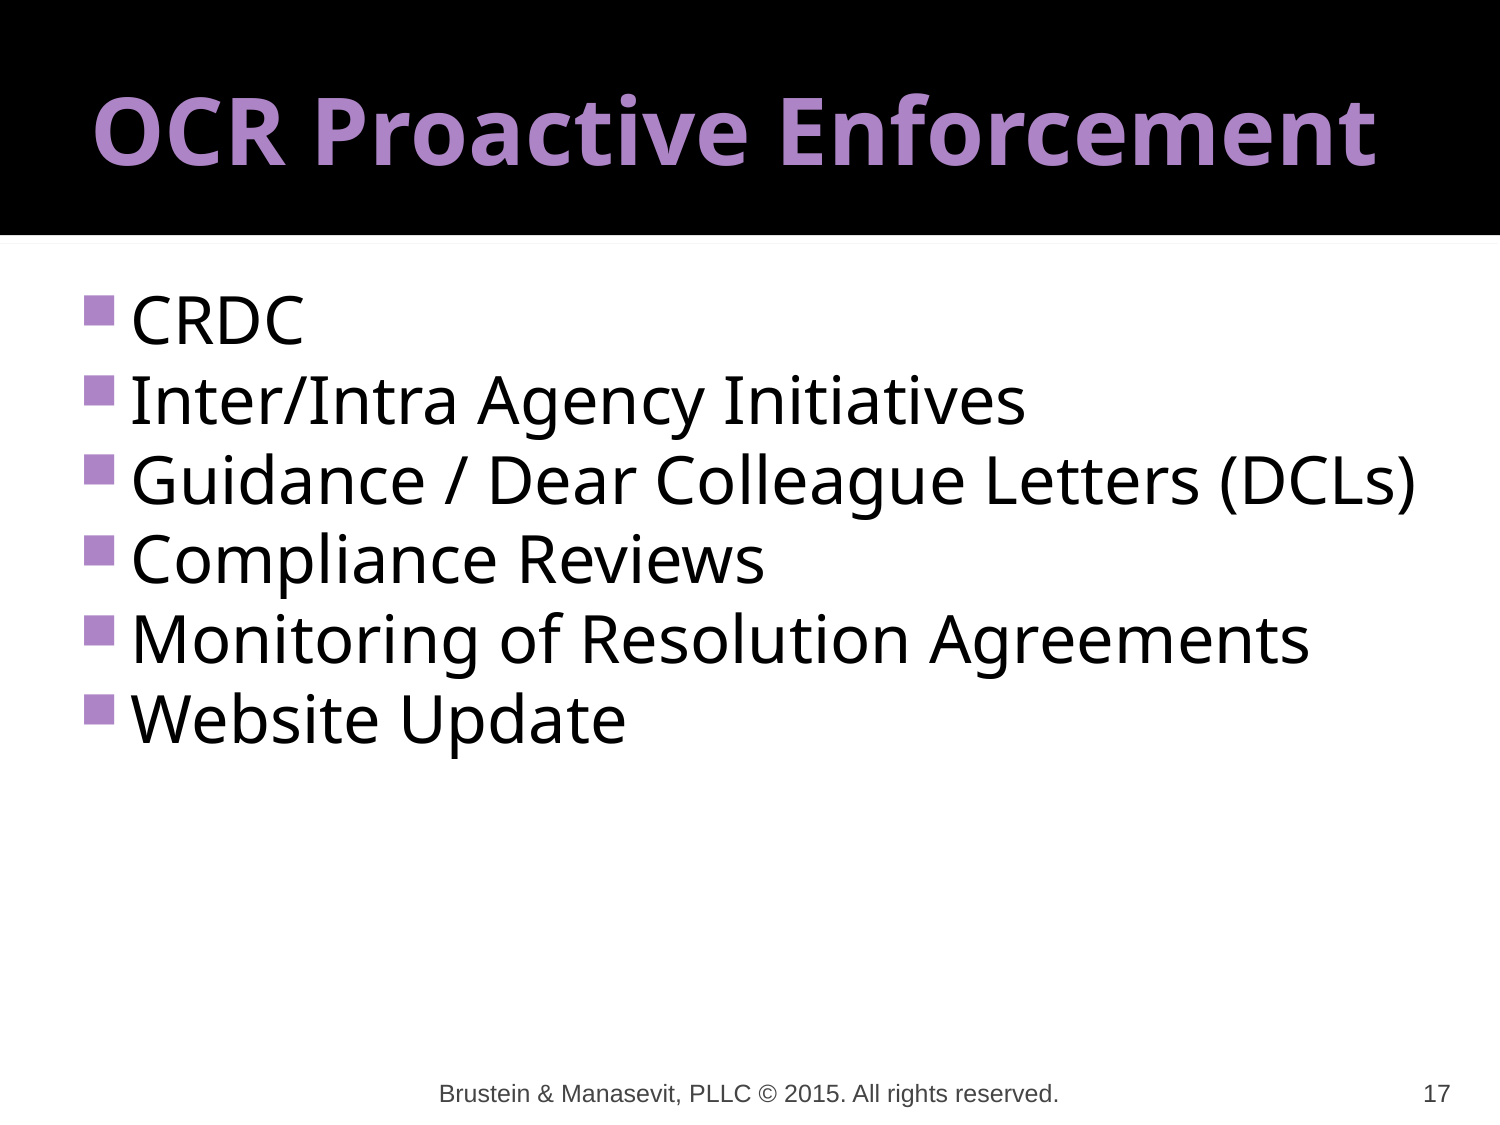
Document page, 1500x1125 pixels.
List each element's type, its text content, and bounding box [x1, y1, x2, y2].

title OCR Proactive Enforcement [75, 25, 1425, 231]
footer Brustein & Manasevit, PLLC © 2015. All rights reserved. [298, 1062, 1202, 1108]
slide_number 17 [1345, 1062, 1467, 1108]
list CRDC Inter/Intra Agency Initiatives Guidance / Dear Colleague Letters (DCLs) Compliance Reviews Monitoring of Resolution Agreements Website Update [50, 262, 1463, 1050]
